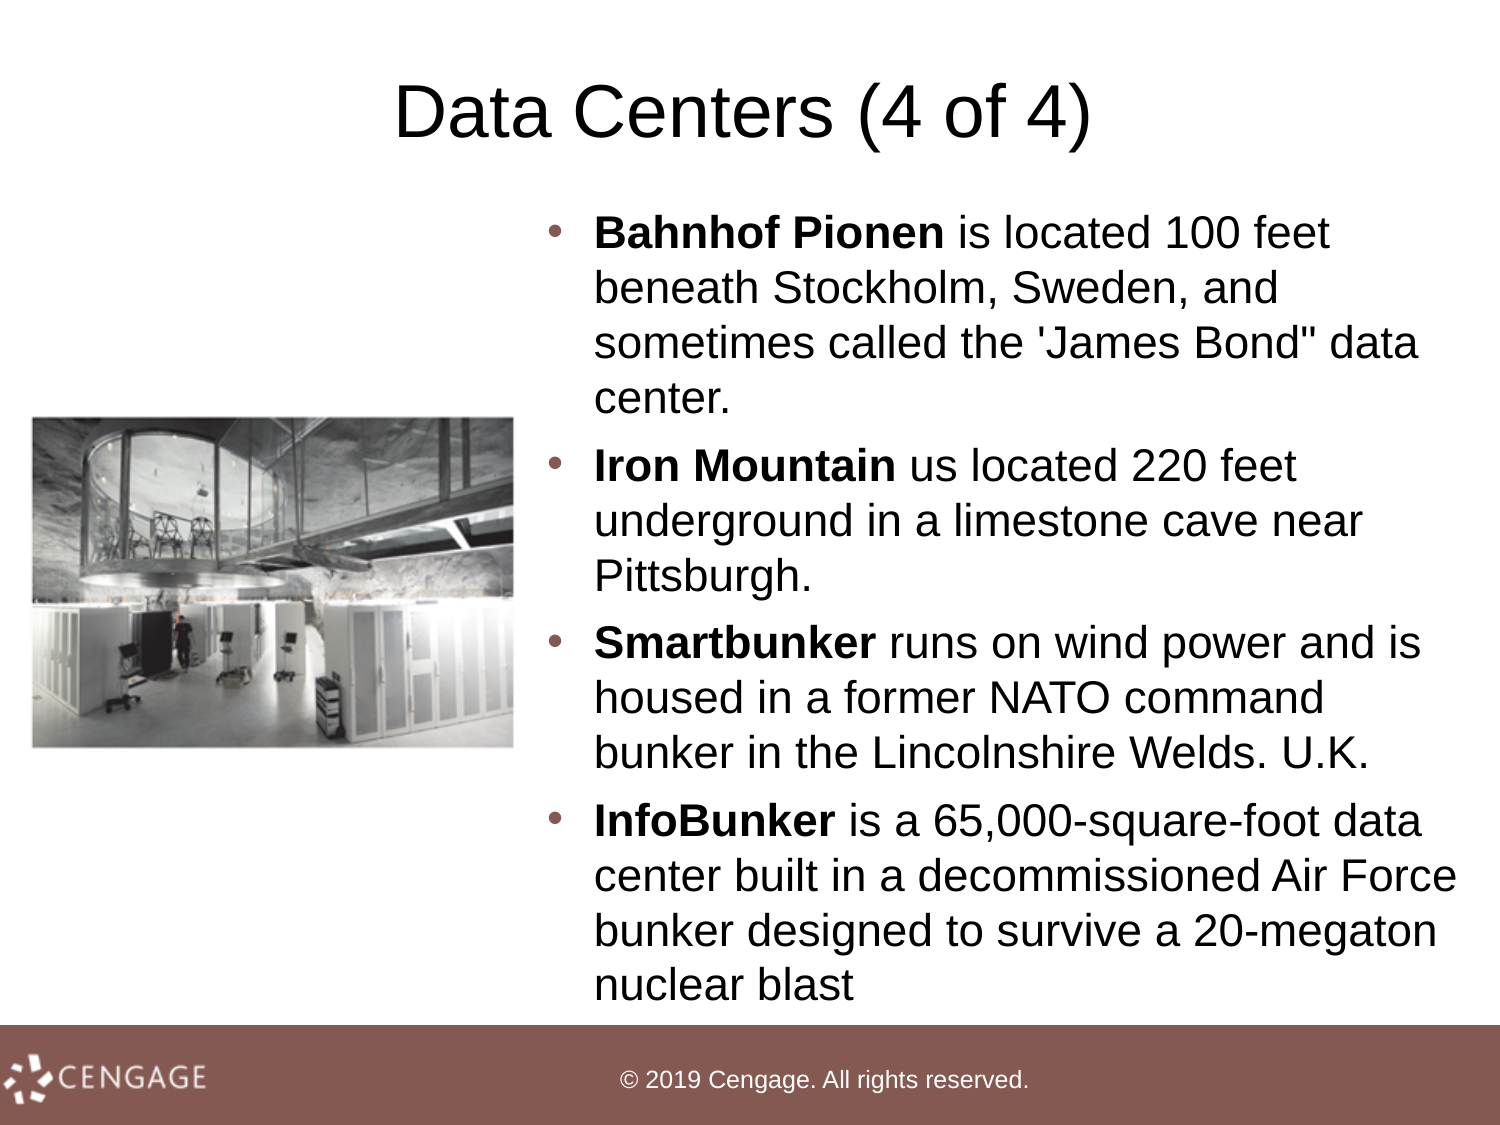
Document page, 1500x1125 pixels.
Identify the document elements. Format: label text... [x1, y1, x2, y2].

title Data Centers (4 of 4) [85, 24, 1403, 190]
picture [0, 1051, 211, 1106]
list Bahnhof Pionen is located 100 feet beneath Stockholm, Sweden, and sometimes called the 'James Bond" data center. Iron Mountain us located 220 feet underground in a limestone cave near Pittsburgh. Smartbunker runs on wind power and is housed in a former NATO command bunker in the Lincolnshire Welds. U.K. InfoBunker is a 65,000-square-foot data center built in a decommissioned Air Force bunker designed to survive a 20-megaton nuclear blast [532, 195, 1478, 1005]
picture [22, 402, 523, 758]
